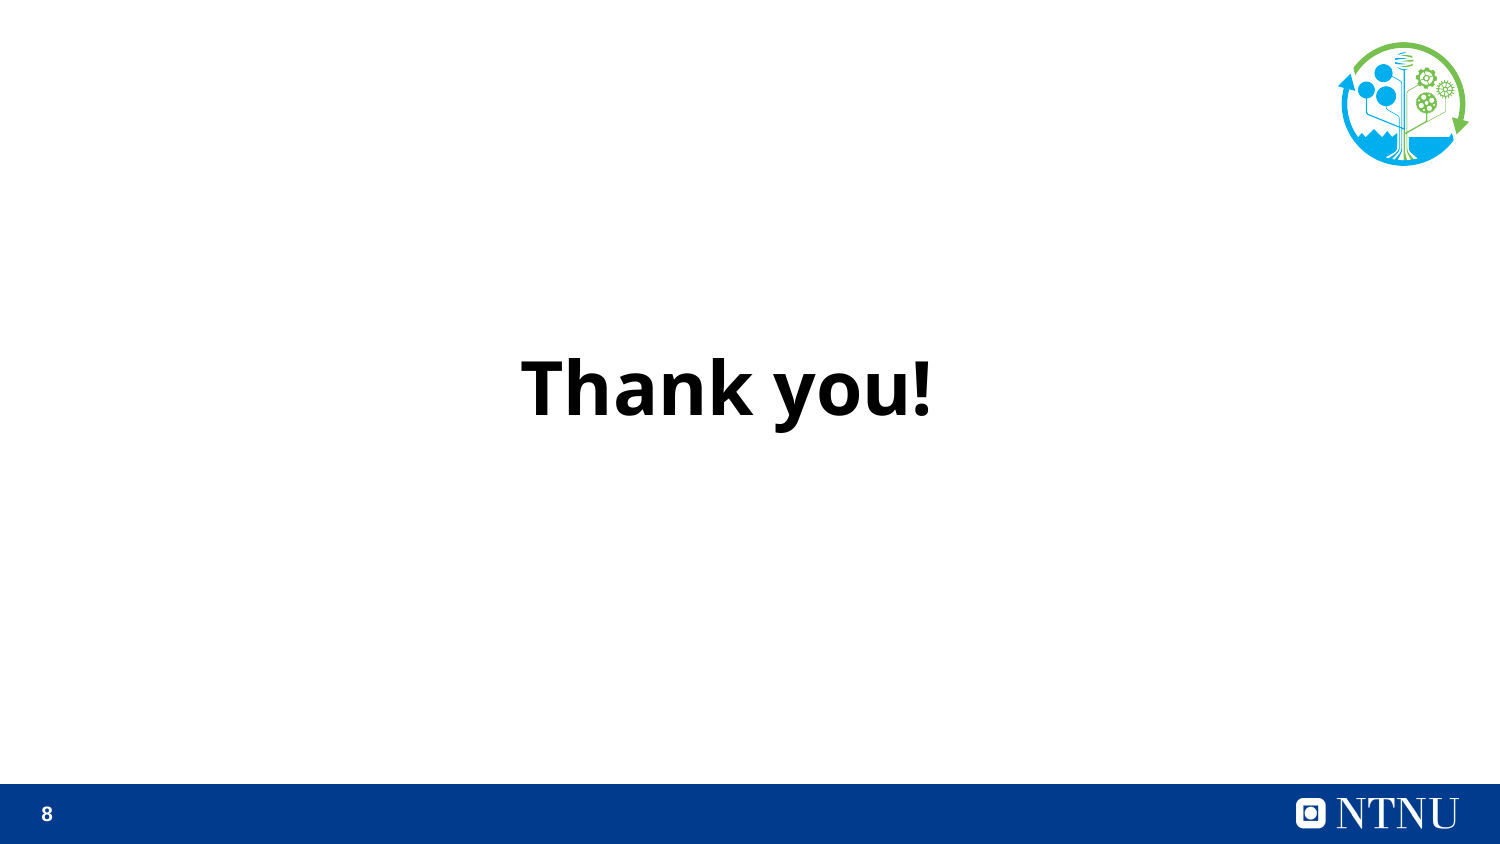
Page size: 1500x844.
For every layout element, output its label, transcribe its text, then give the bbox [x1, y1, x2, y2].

picture [1338, 87, 1391, 166]
picture [1338, 42, 1469, 166]
picture [0, 784, 1500, 844]
title Thank you! [505, 314, 960, 456]
